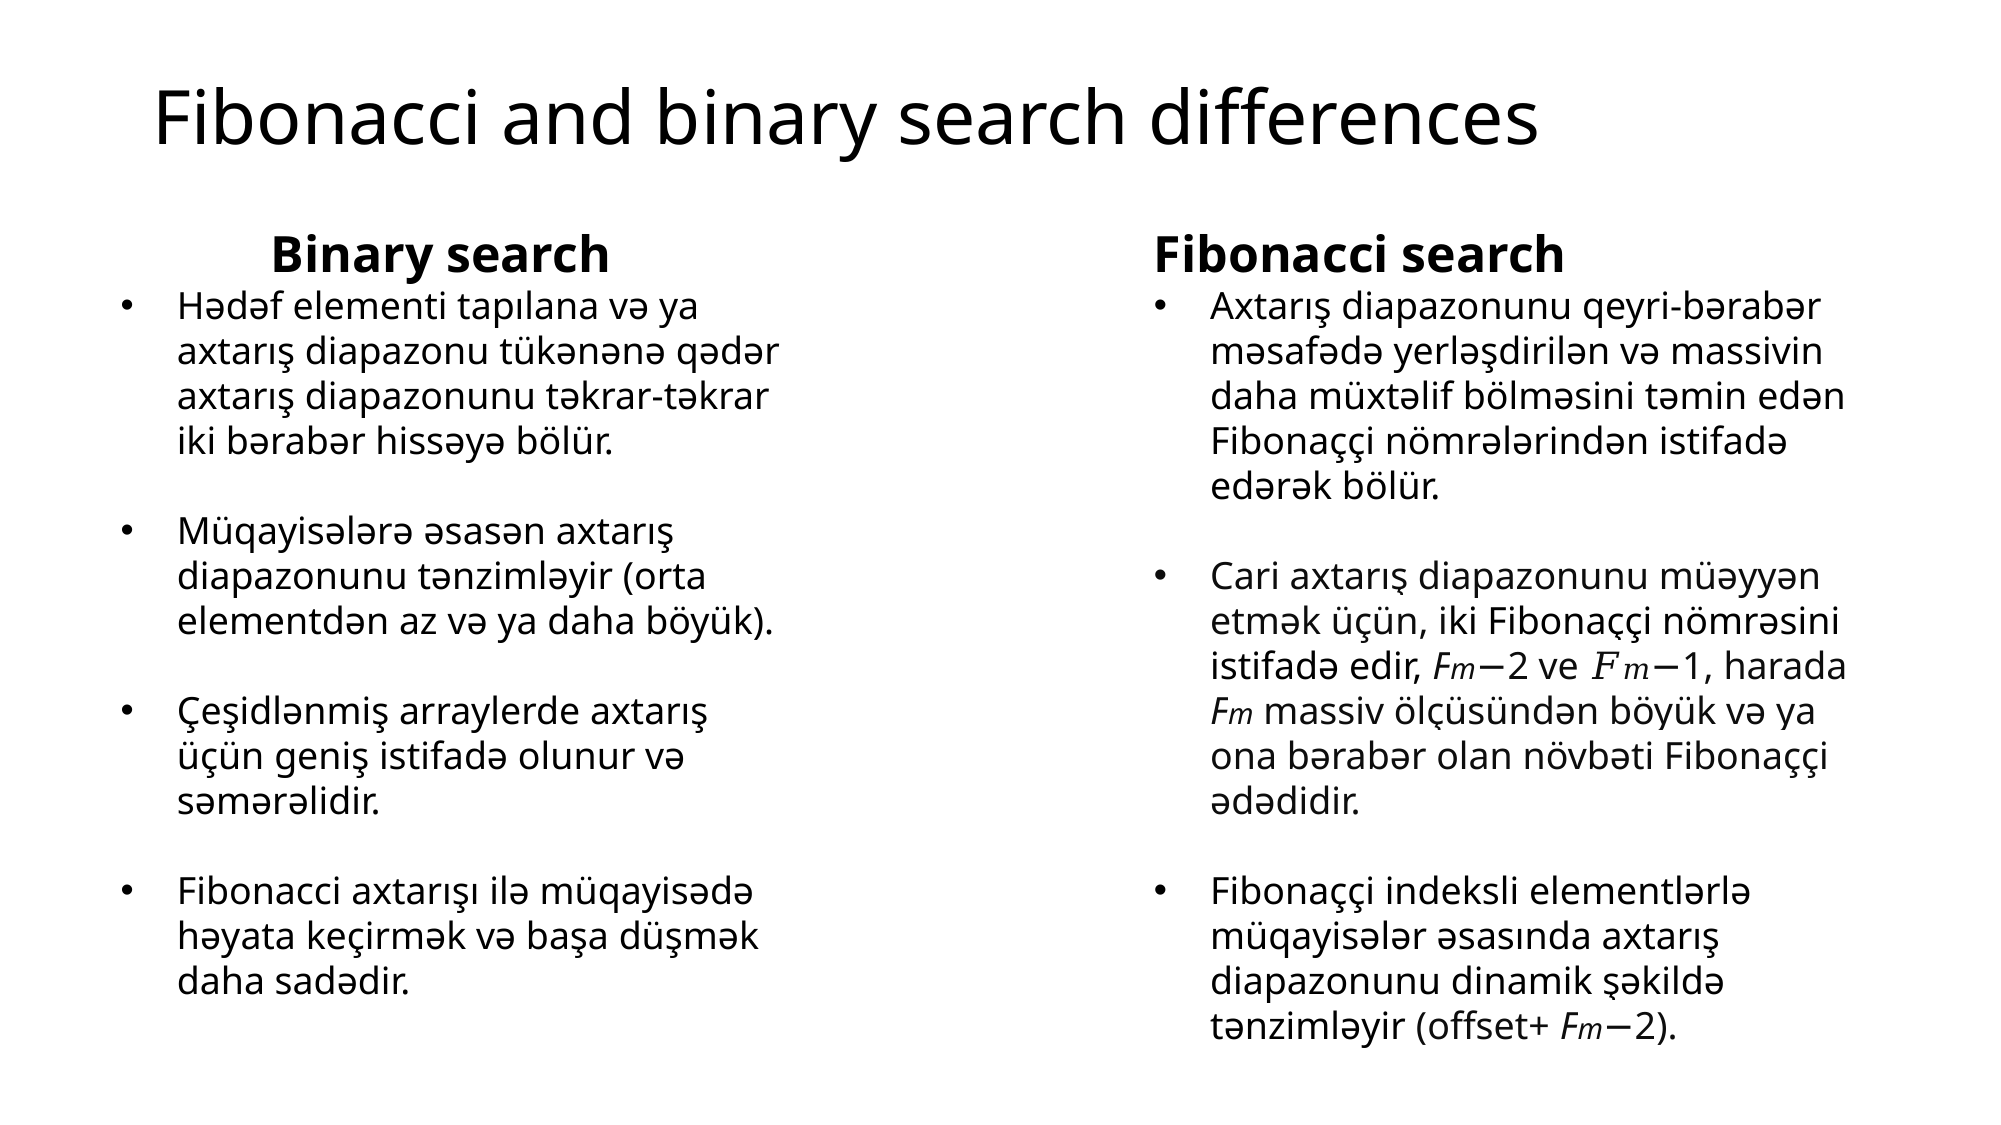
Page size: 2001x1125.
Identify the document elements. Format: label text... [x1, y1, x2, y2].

text_box Fibonacci search Axtarış diapazonunu qeyri-bərabər məsafədə yerləşdirilən və massivin daha müxtəlif bölməsini təmin edən Fibonaççi nömrələrindən istifadə edərək bölür. Cari axtarış diapazonunu müəyyən etmək üçün, iki Fibonaççi nömrəsini istifadə edir, Fm−2​ ve 𝐹𝑚−1​, harada Fm​ massiv ölçüsündən böyük və ya ona bərabər olan növbəti Fibonaççi ədədidir. Fibonaççi indeksli elementlərlə müqayisələr əsasında axtarış diapazonunu dinamik şəkildə tənzimləyir (offset+ Fm−2​). [1139, 214, 1863, 1055]
text_box Binary search Hədəf elementi tapılana və ya axtarış diapazonu tükənənə qədər axtarış diapazonunu təkrar-təkrar iki bərabər hissəyə bölür. Müqayisələrə əsasən axtarış diapazonunu tənzimləyir (orta elementdən az və ya daha böyük). Çeşidlənmiş arraylerde axtarış üçün geniş istifadə olunur və səmərəlidir. Fibonacci axtarışı ilə müqayisədə həyata keçirmək və başa düşmək daha sadədir. [105, 214, 810, 1010]
title Fibonacci and binary search differences [137, 59, 1863, 181]
